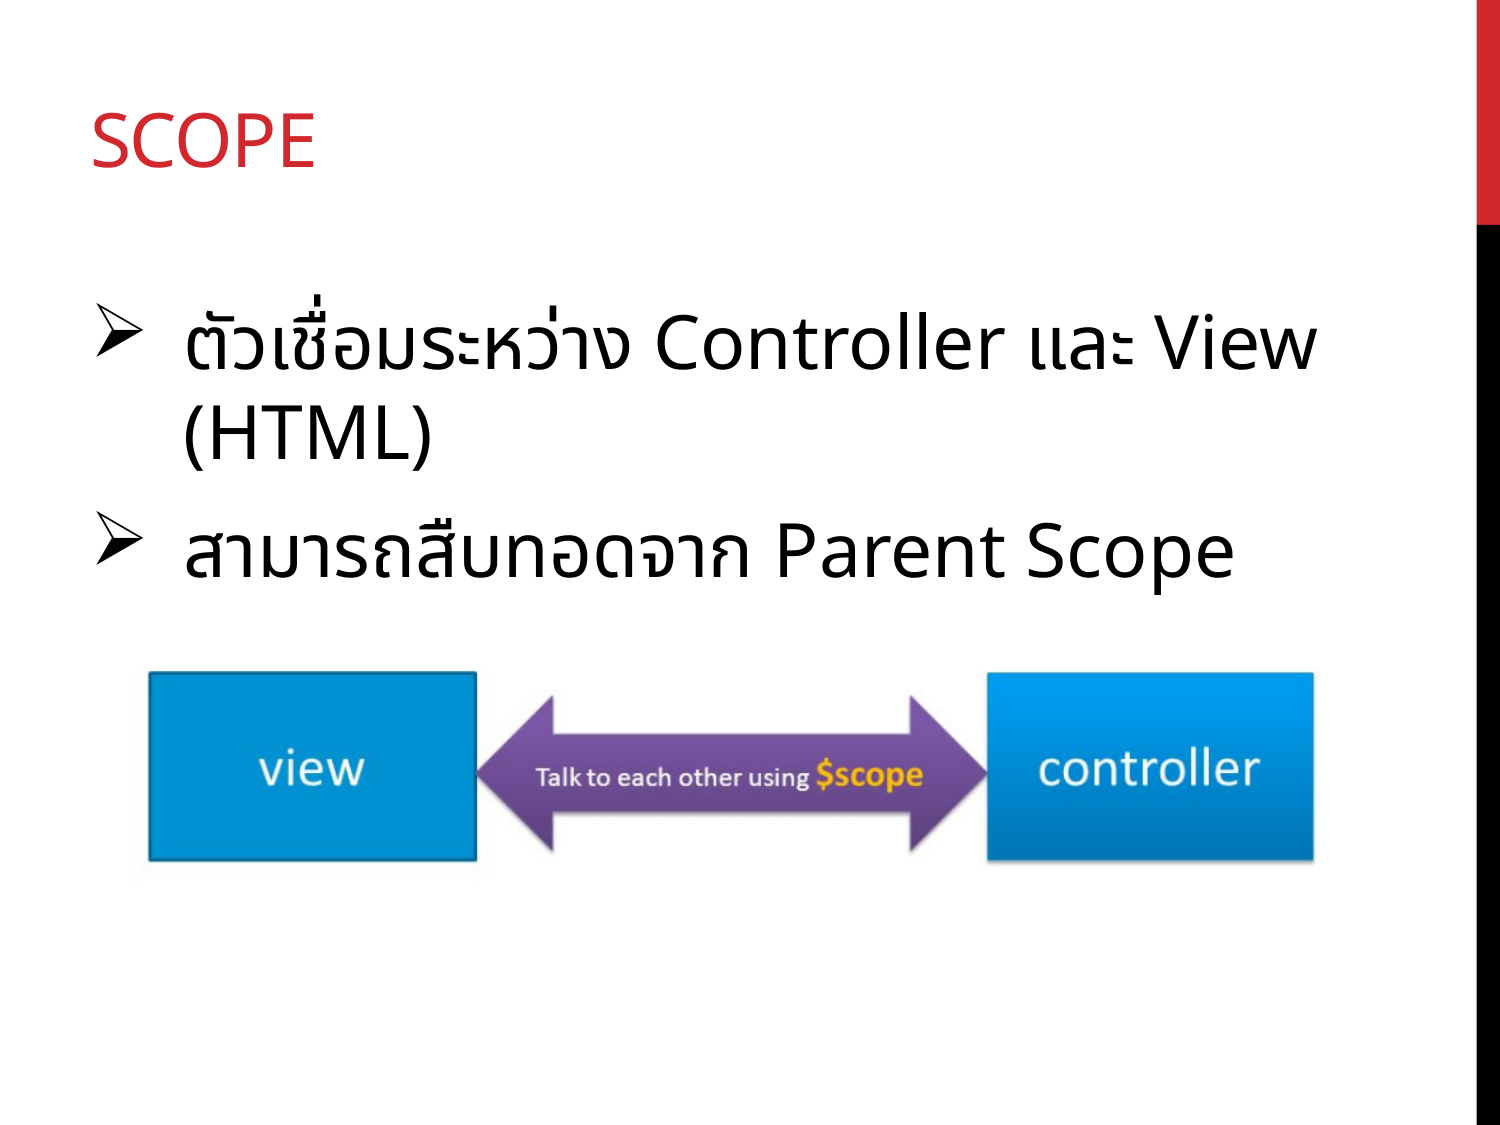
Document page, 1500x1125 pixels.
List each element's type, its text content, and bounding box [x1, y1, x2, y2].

list ตัวเชื่อมระหว่าง Controller และ View (HTML) สามารถสืบทอดจาก Parent Scope [75, 287, 1413, 1005]
picture [111, 624, 1363, 912]
title scope [75, 25, 1413, 250]
